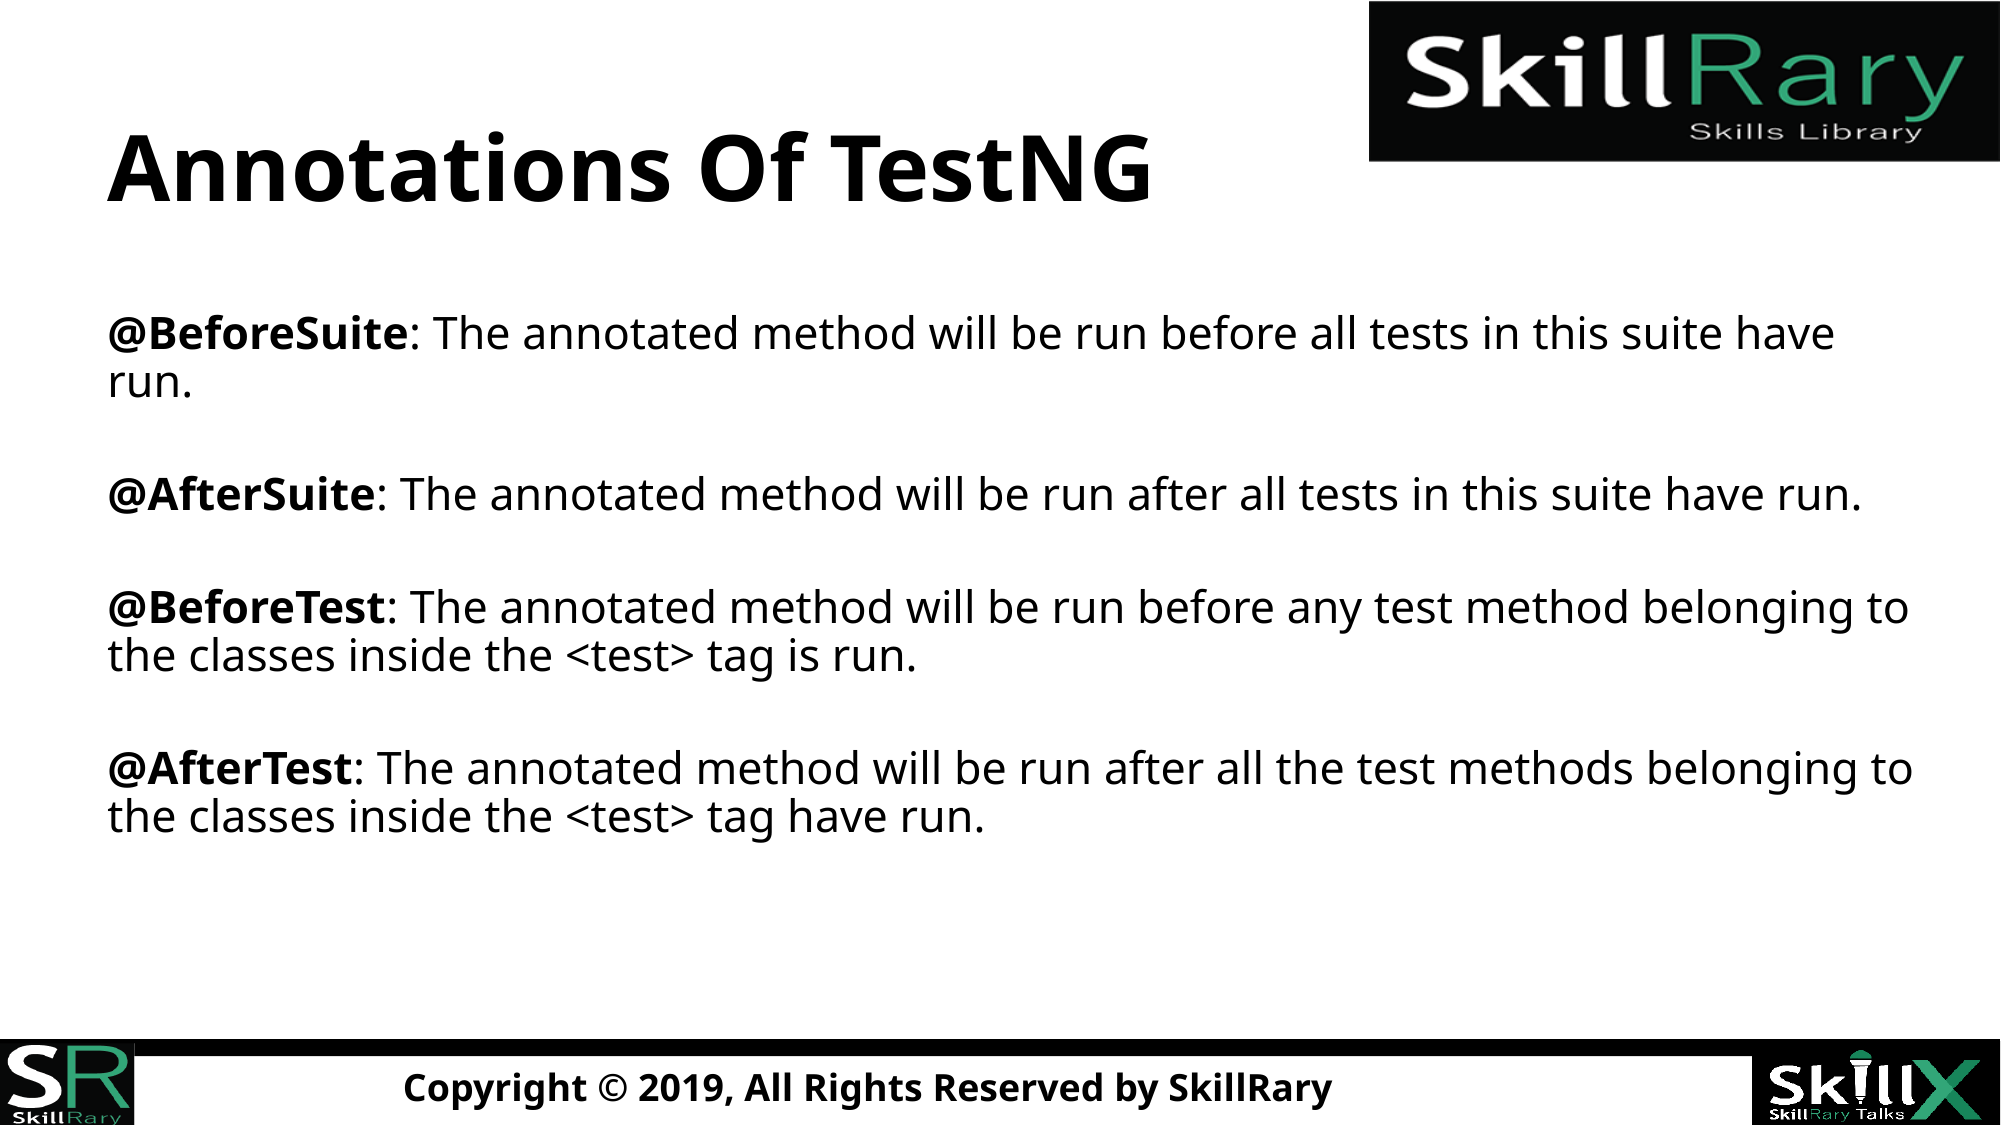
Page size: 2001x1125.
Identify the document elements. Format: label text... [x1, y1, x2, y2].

picture [1369, 0, 2000, 245]
picture [0, 1034, 136, 1125]
list @BeforeSuite: The annotated method will be run before all tests in this suite have run. @AfterSuite: The annotated method will be run after all tests in this suite have run. @BeforeTest: The annotated method will be run before any test method belonging to the classes inside the <test> tag is run. @AfterTest: The annotated method will be run after all the test methods belonging to the classes inside the <test> tag have run. [92, 254, 2000, 1020]
title Annotations Of TestNG [92, 87, 1875, 254]
picture [1752, 1041, 1996, 1125]
